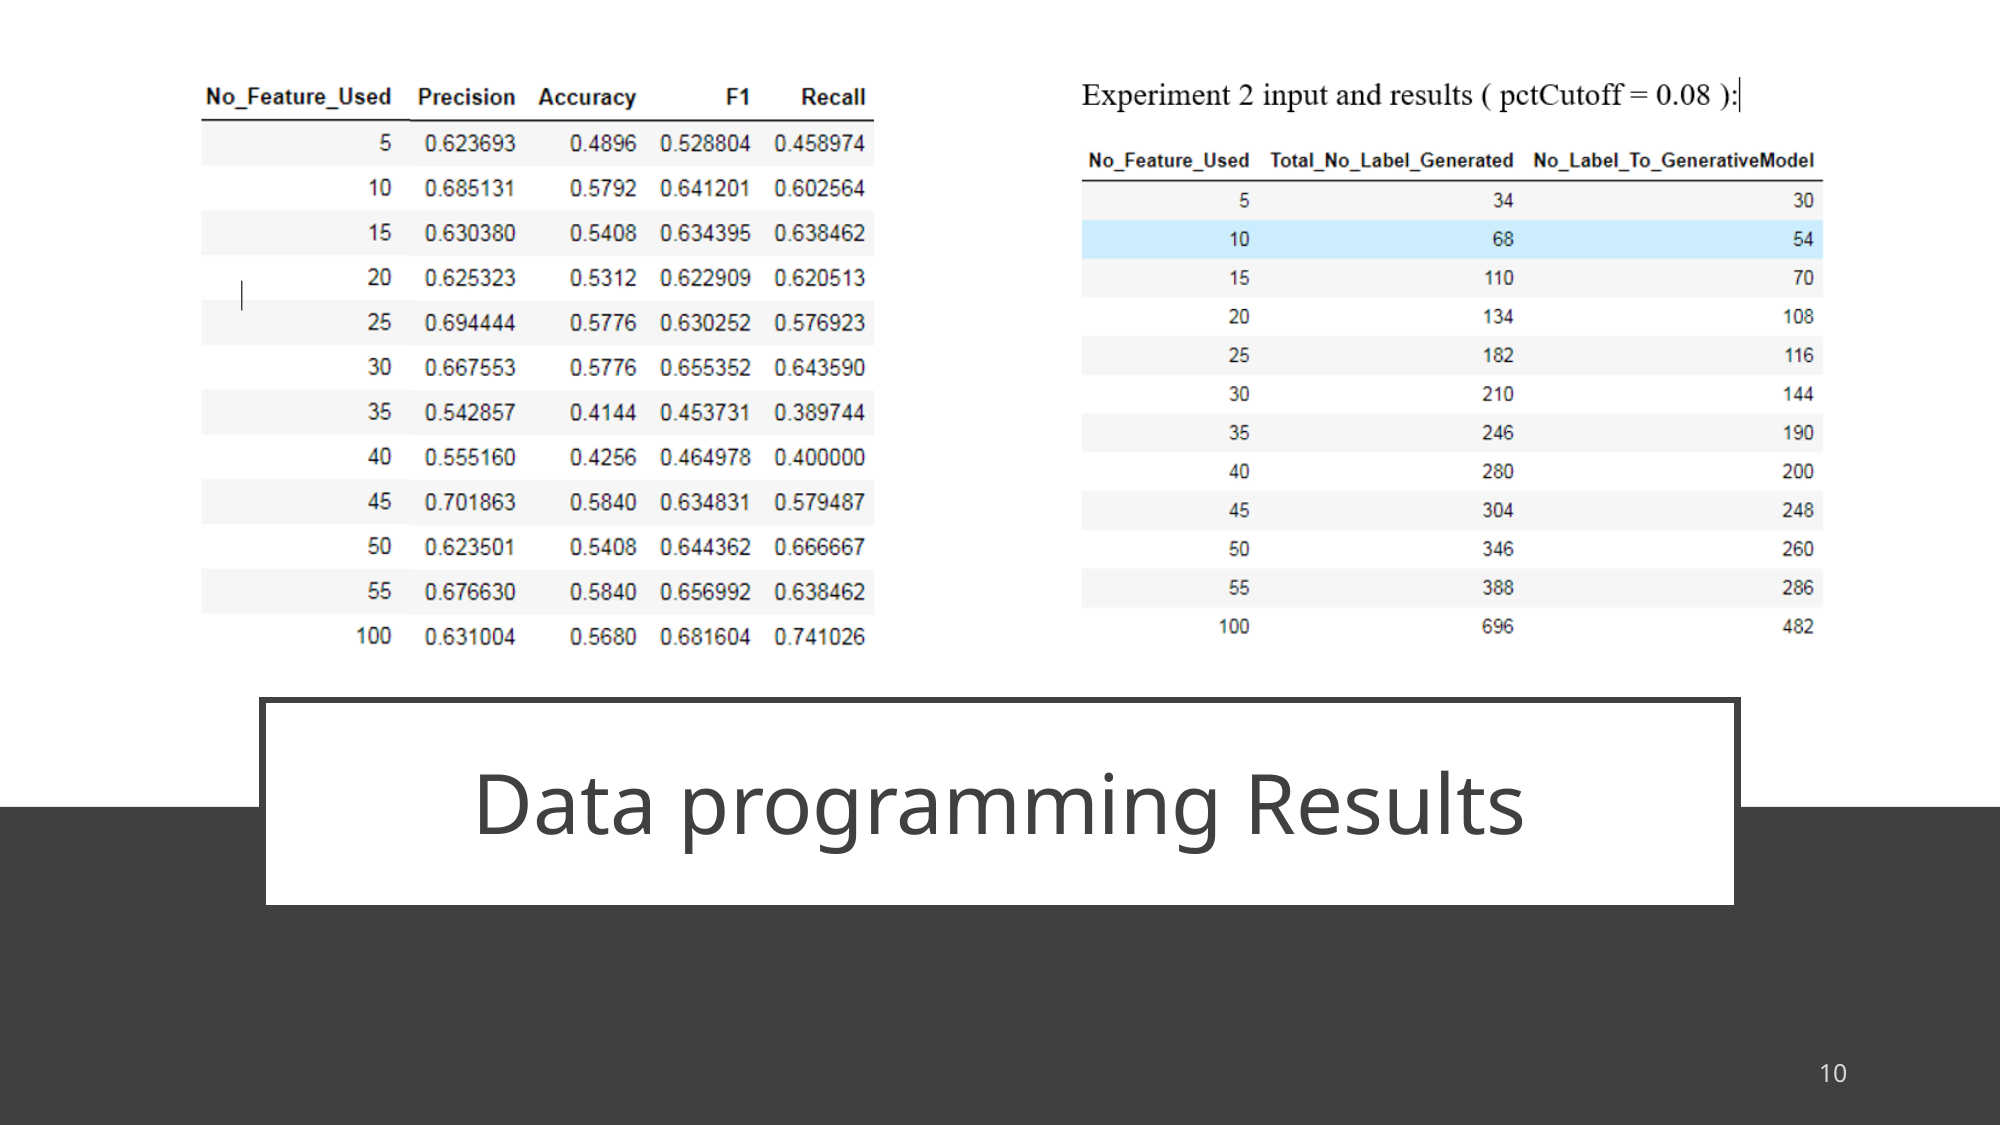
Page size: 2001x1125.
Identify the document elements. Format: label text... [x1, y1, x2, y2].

picture [1076, 76, 1849, 658]
picture [195, 76, 884, 658]
text_box Data programming Results [262, 700, 1738, 908]
slide_number 10 [1412, 1042, 1863, 1103]
text_box [0, 806, 2000, 1125]
